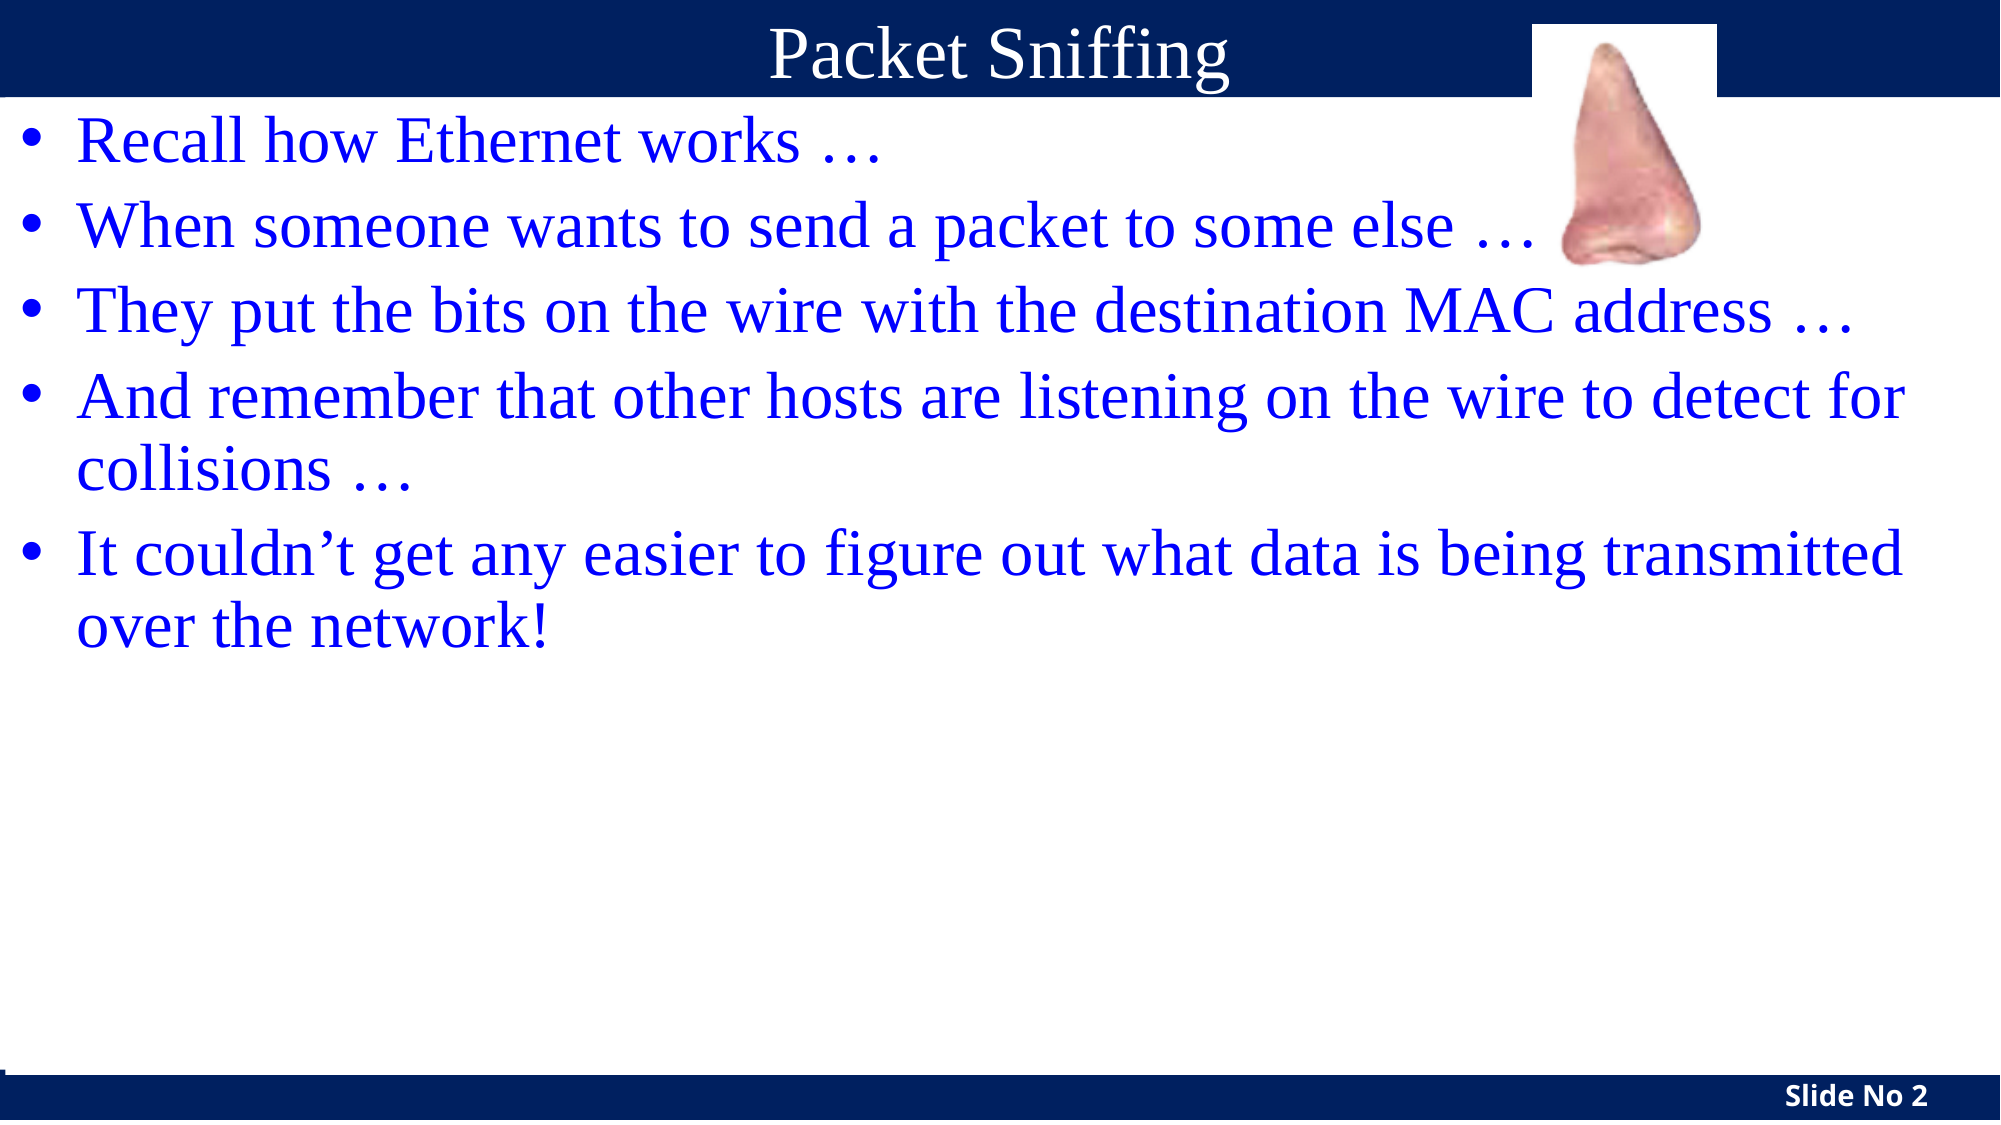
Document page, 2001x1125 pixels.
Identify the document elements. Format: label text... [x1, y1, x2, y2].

title Packet Sniffing [0, 0, 2000, 98]
list Recall how Ethernet works … When someone wants to send a packet to some else … They put the bits on the wire with the destination MAC address … And remember that other hosts are listening on the wire to detect for collisions … It couldn’t get any easier to figure out what data is being transmitted over the network! [5, 97, 2000, 1075]
slide_number ‹#› [0, 98, 5, 493]
picture [1531, 24, 1717, 288]
